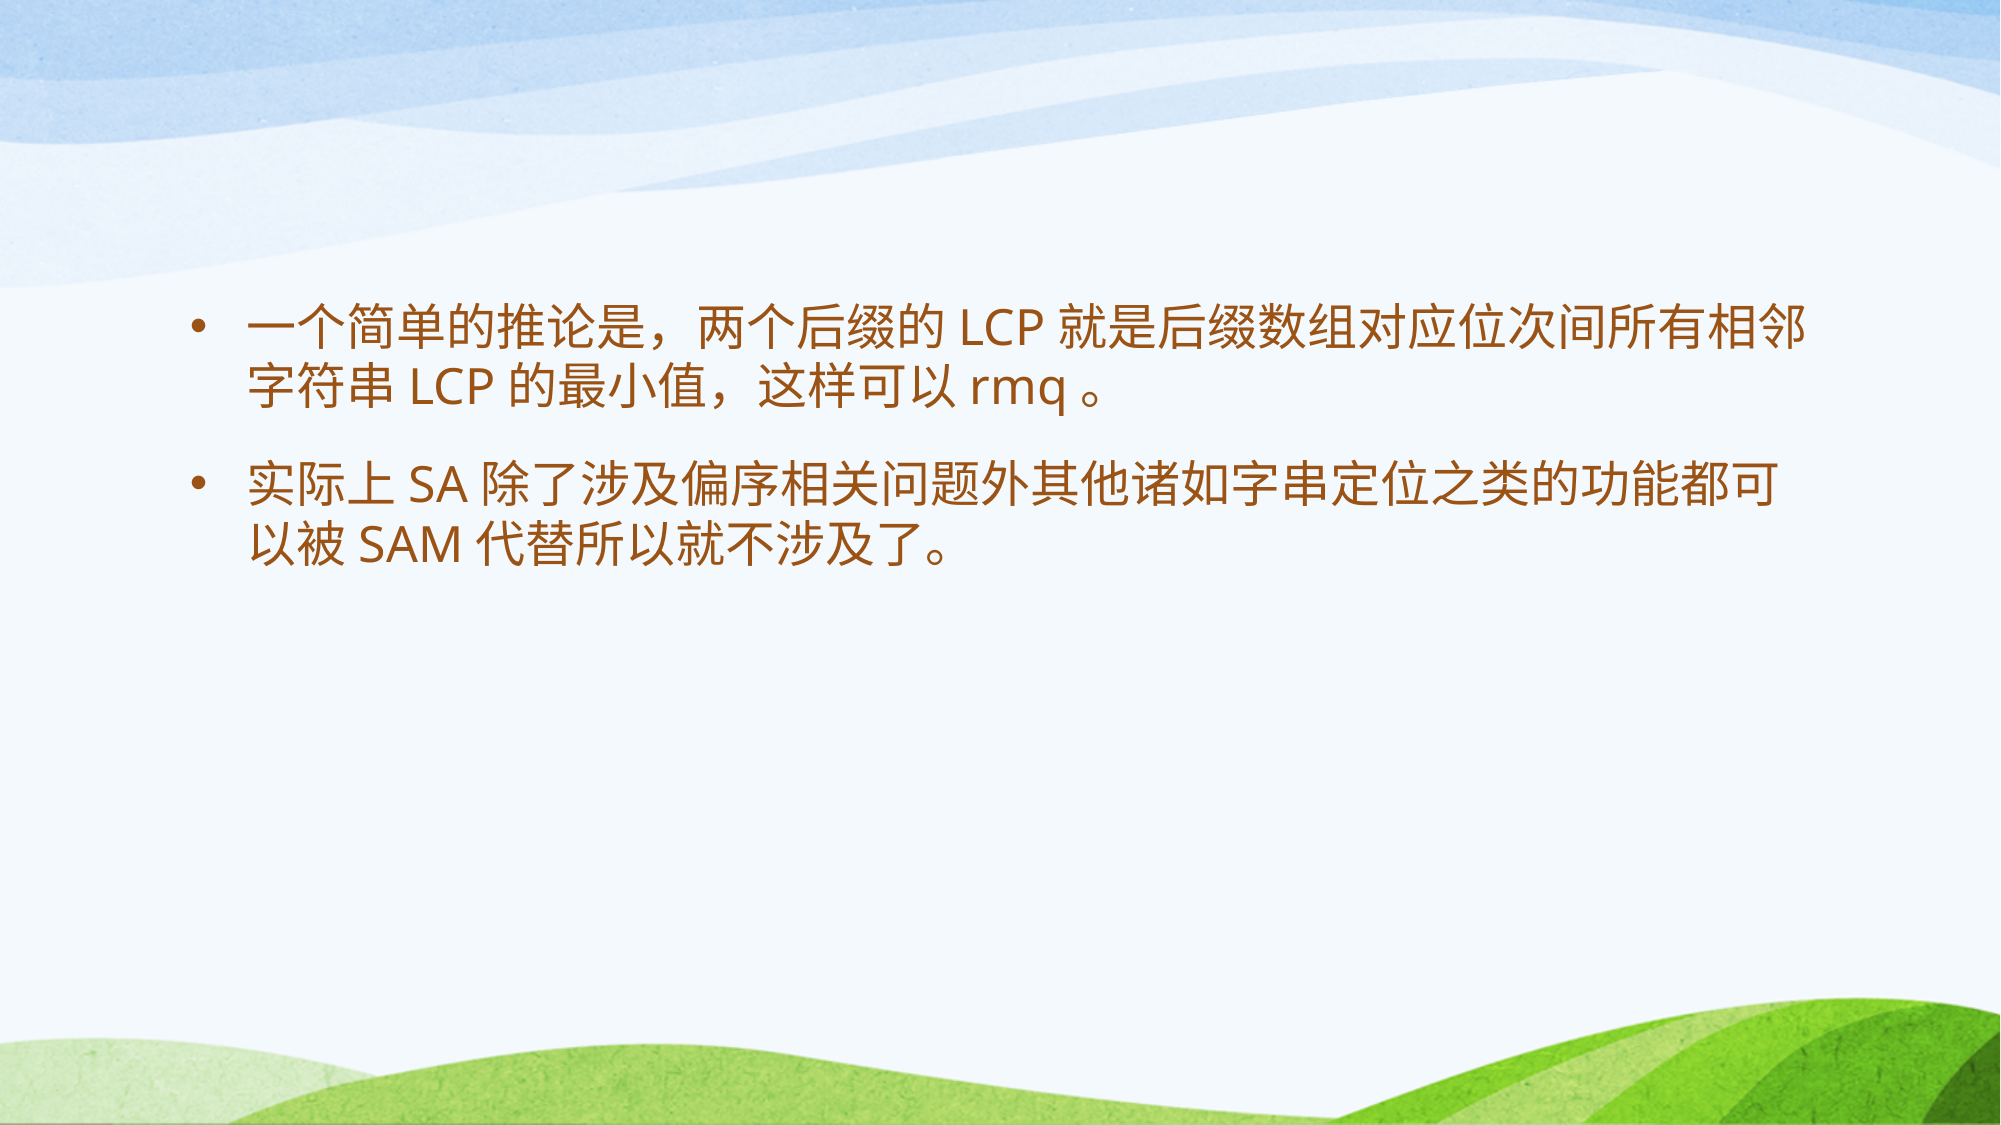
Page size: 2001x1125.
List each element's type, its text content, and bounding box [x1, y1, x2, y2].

picture [0, 0, 2001, 1125]
list 一个简单的推论是，两个后缀的LCP就是后缀数组对应位次间所有相邻字符串LCP的最小值，这样可以rmq。 实际上SA除了涉及偏序相关问题外其他诸如字串定位之类的功能都可以被SAM代替所以就不涉及了。 [174, 287, 1825, 982]
